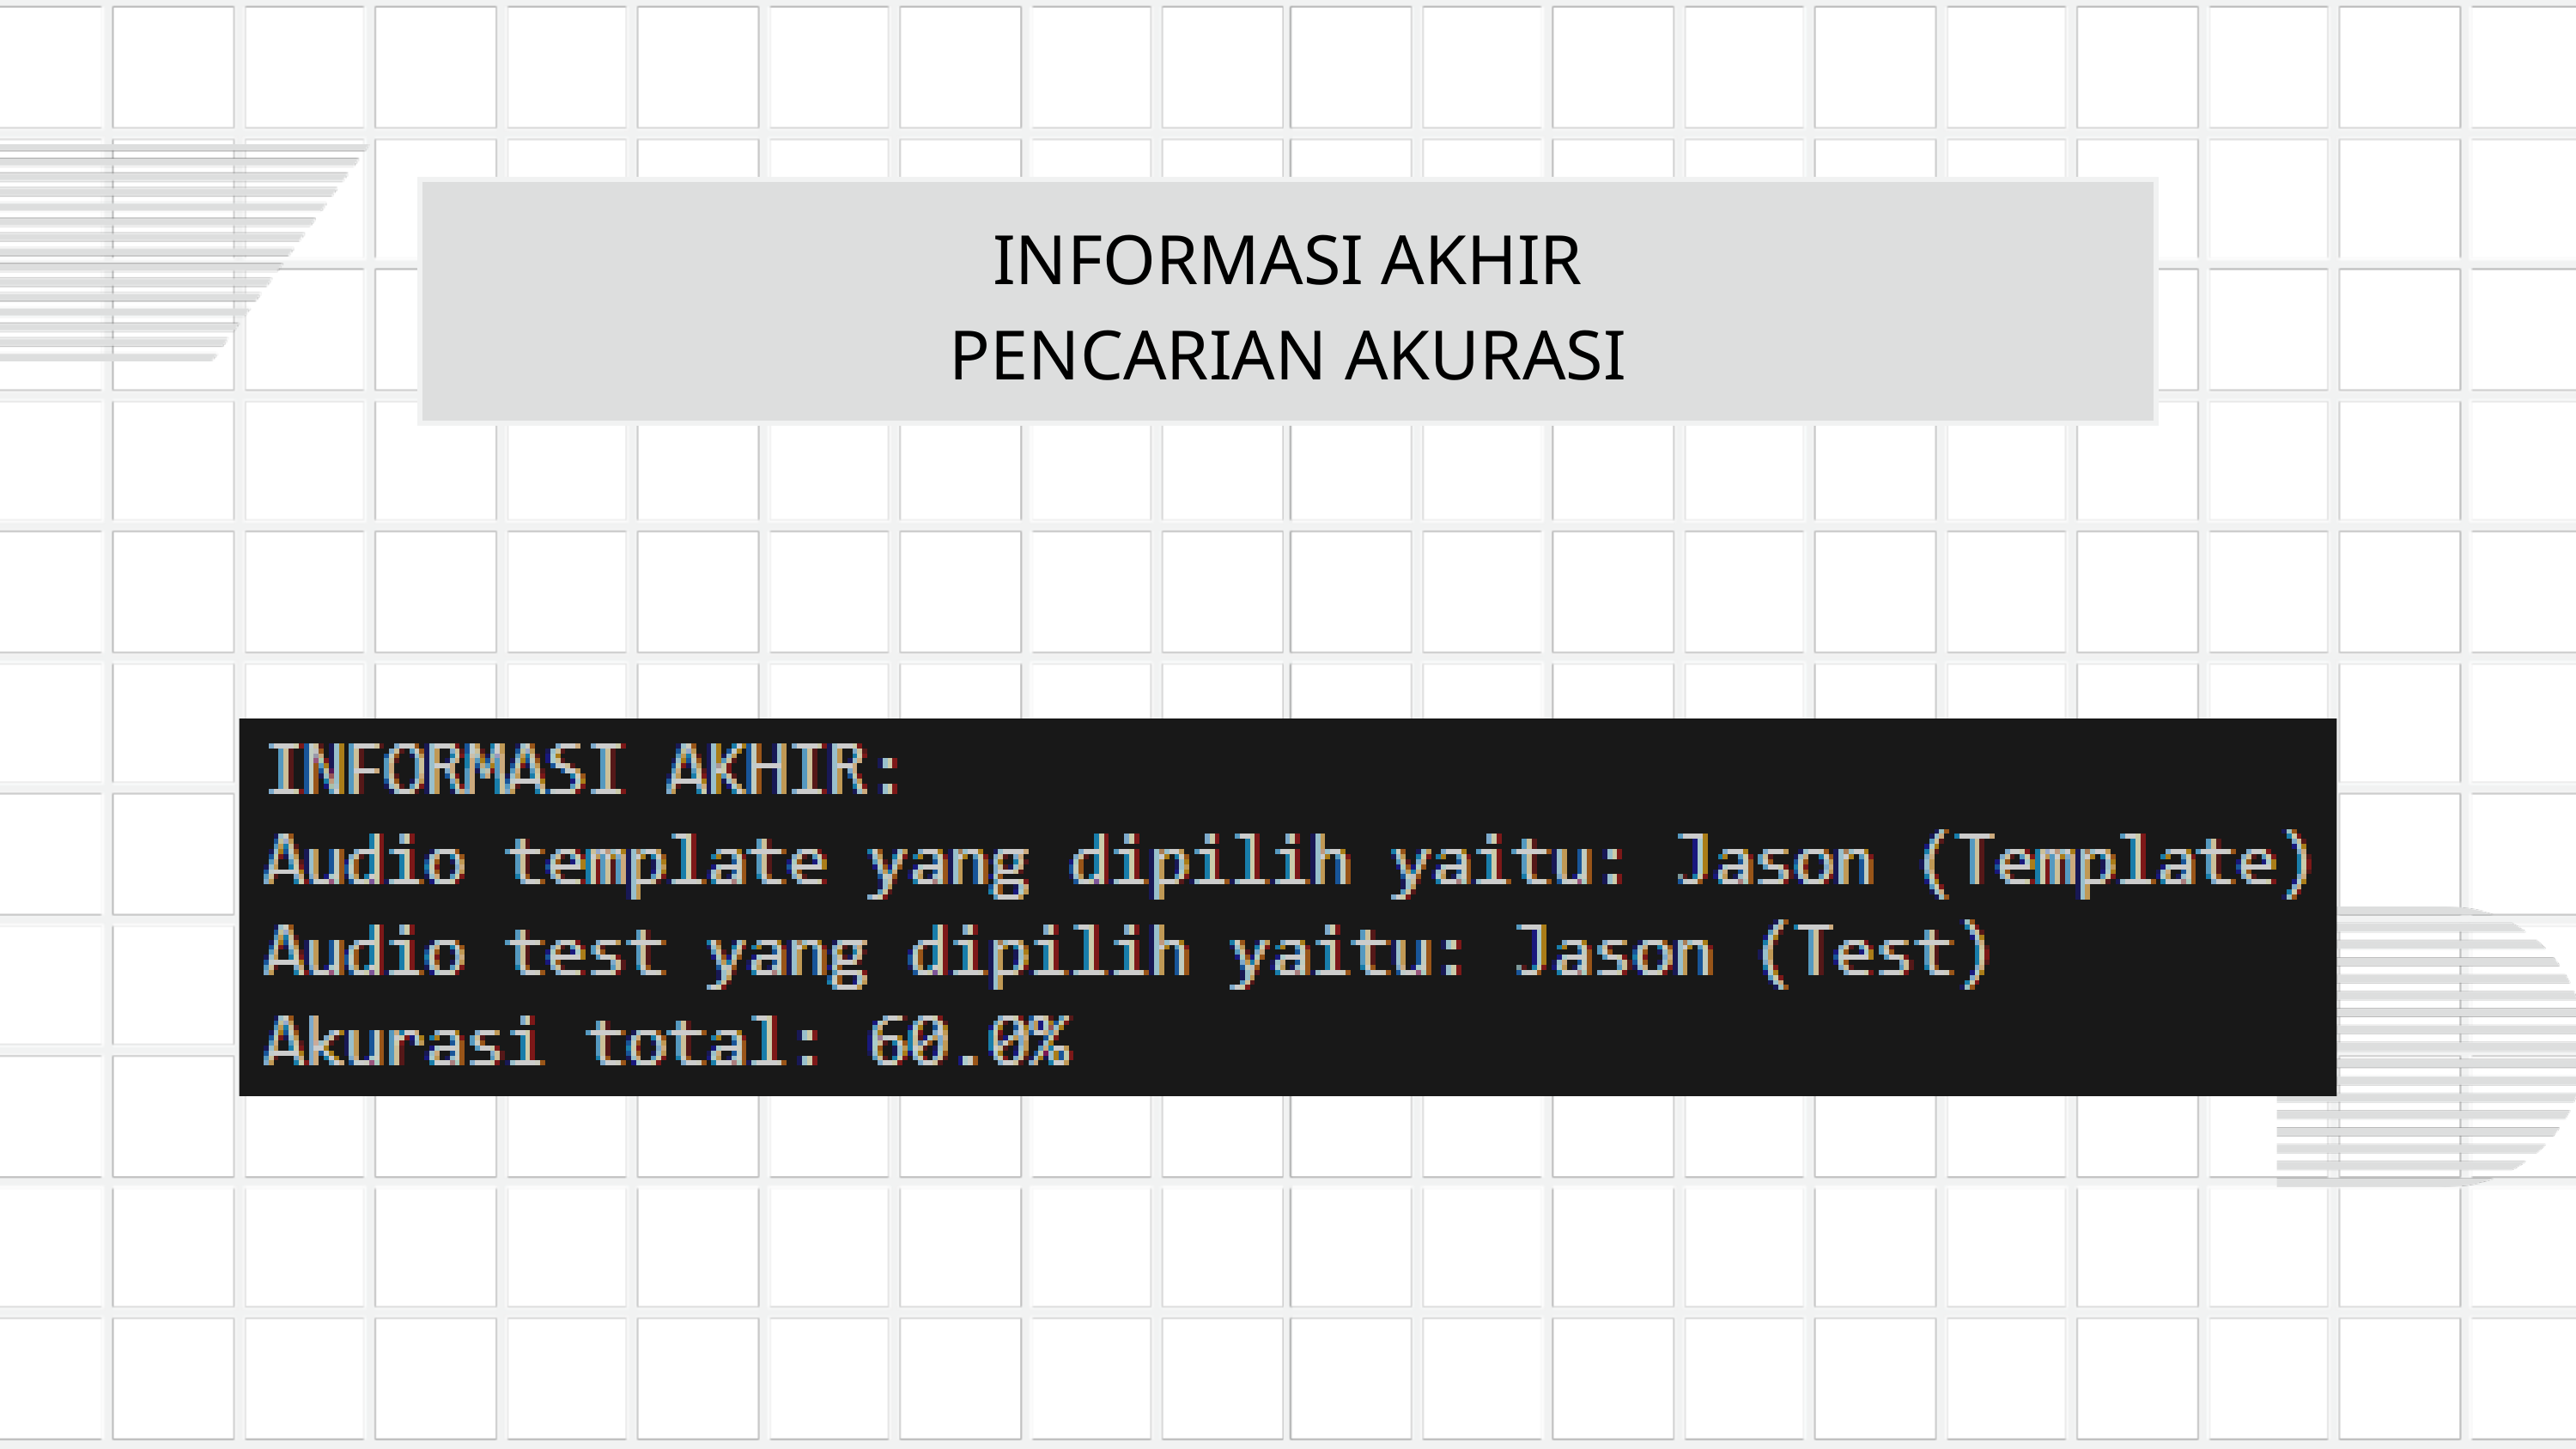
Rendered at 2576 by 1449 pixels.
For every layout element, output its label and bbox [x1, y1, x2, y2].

text_box [419, 179, 2157, 424]
text_box [0, 0, 2576, 1449]
